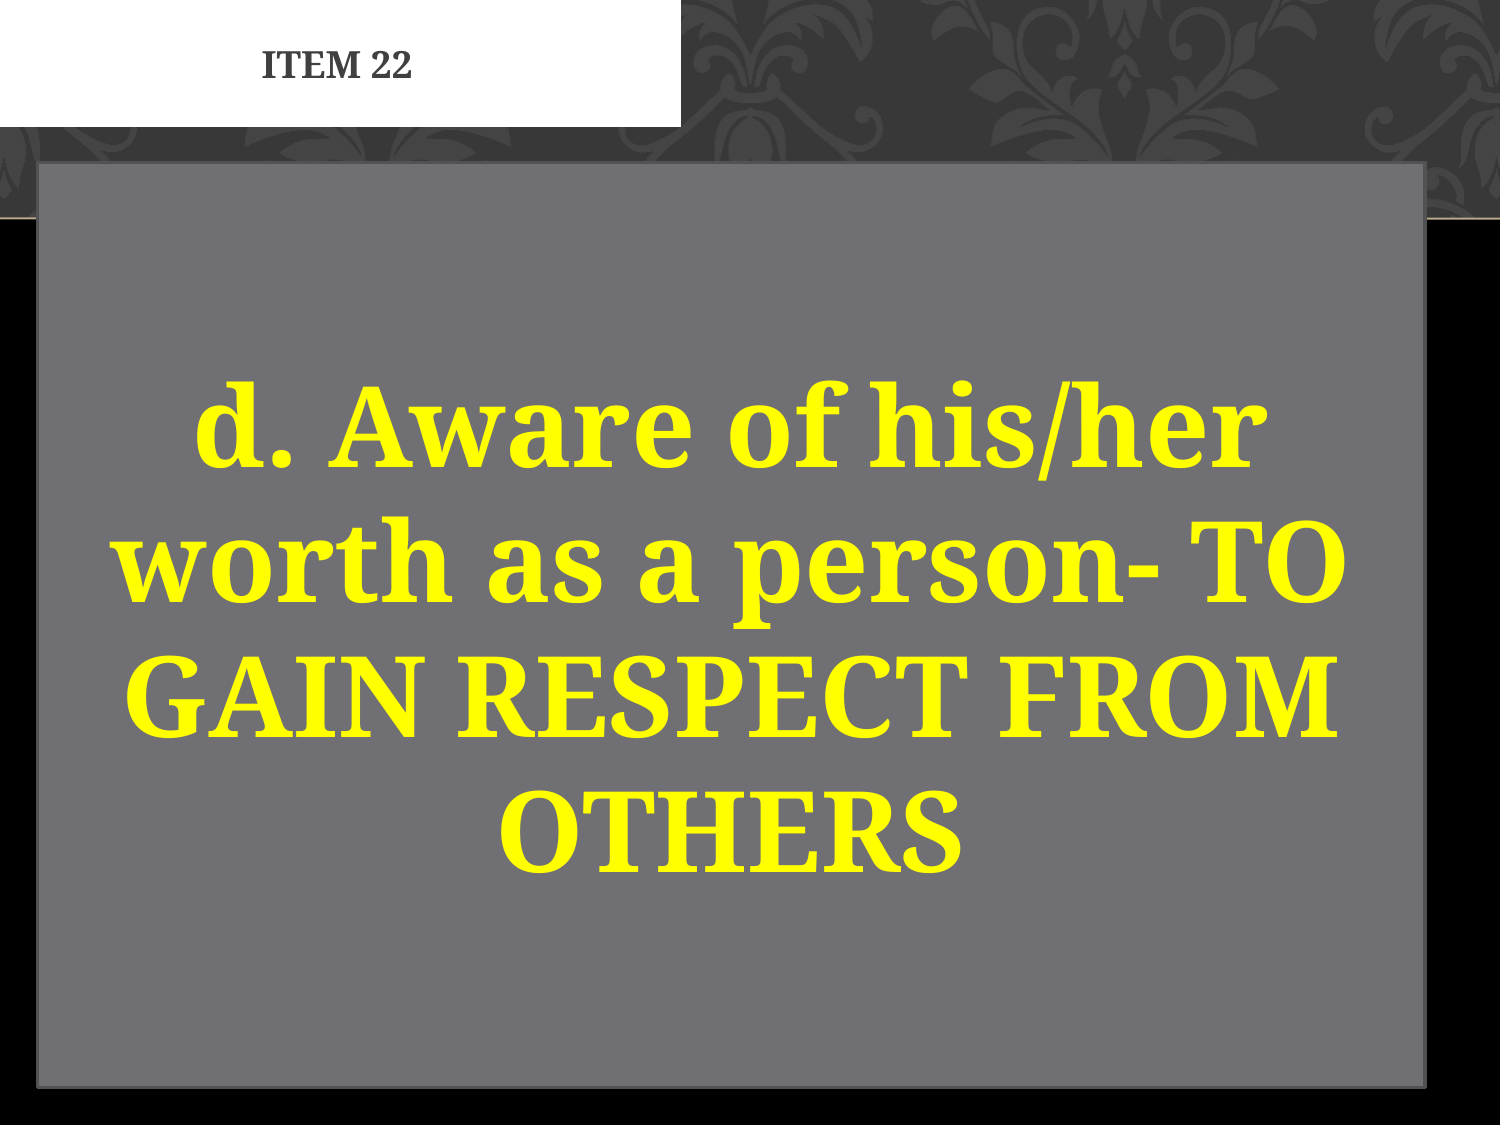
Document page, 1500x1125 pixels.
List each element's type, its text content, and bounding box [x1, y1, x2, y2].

title Item 22 [0, 0, 681, 127]
text_box d. Aware of his/her worth as a person- TO GAIN RESPECT FROM OTHERS [36, 161, 1427, 1089]
